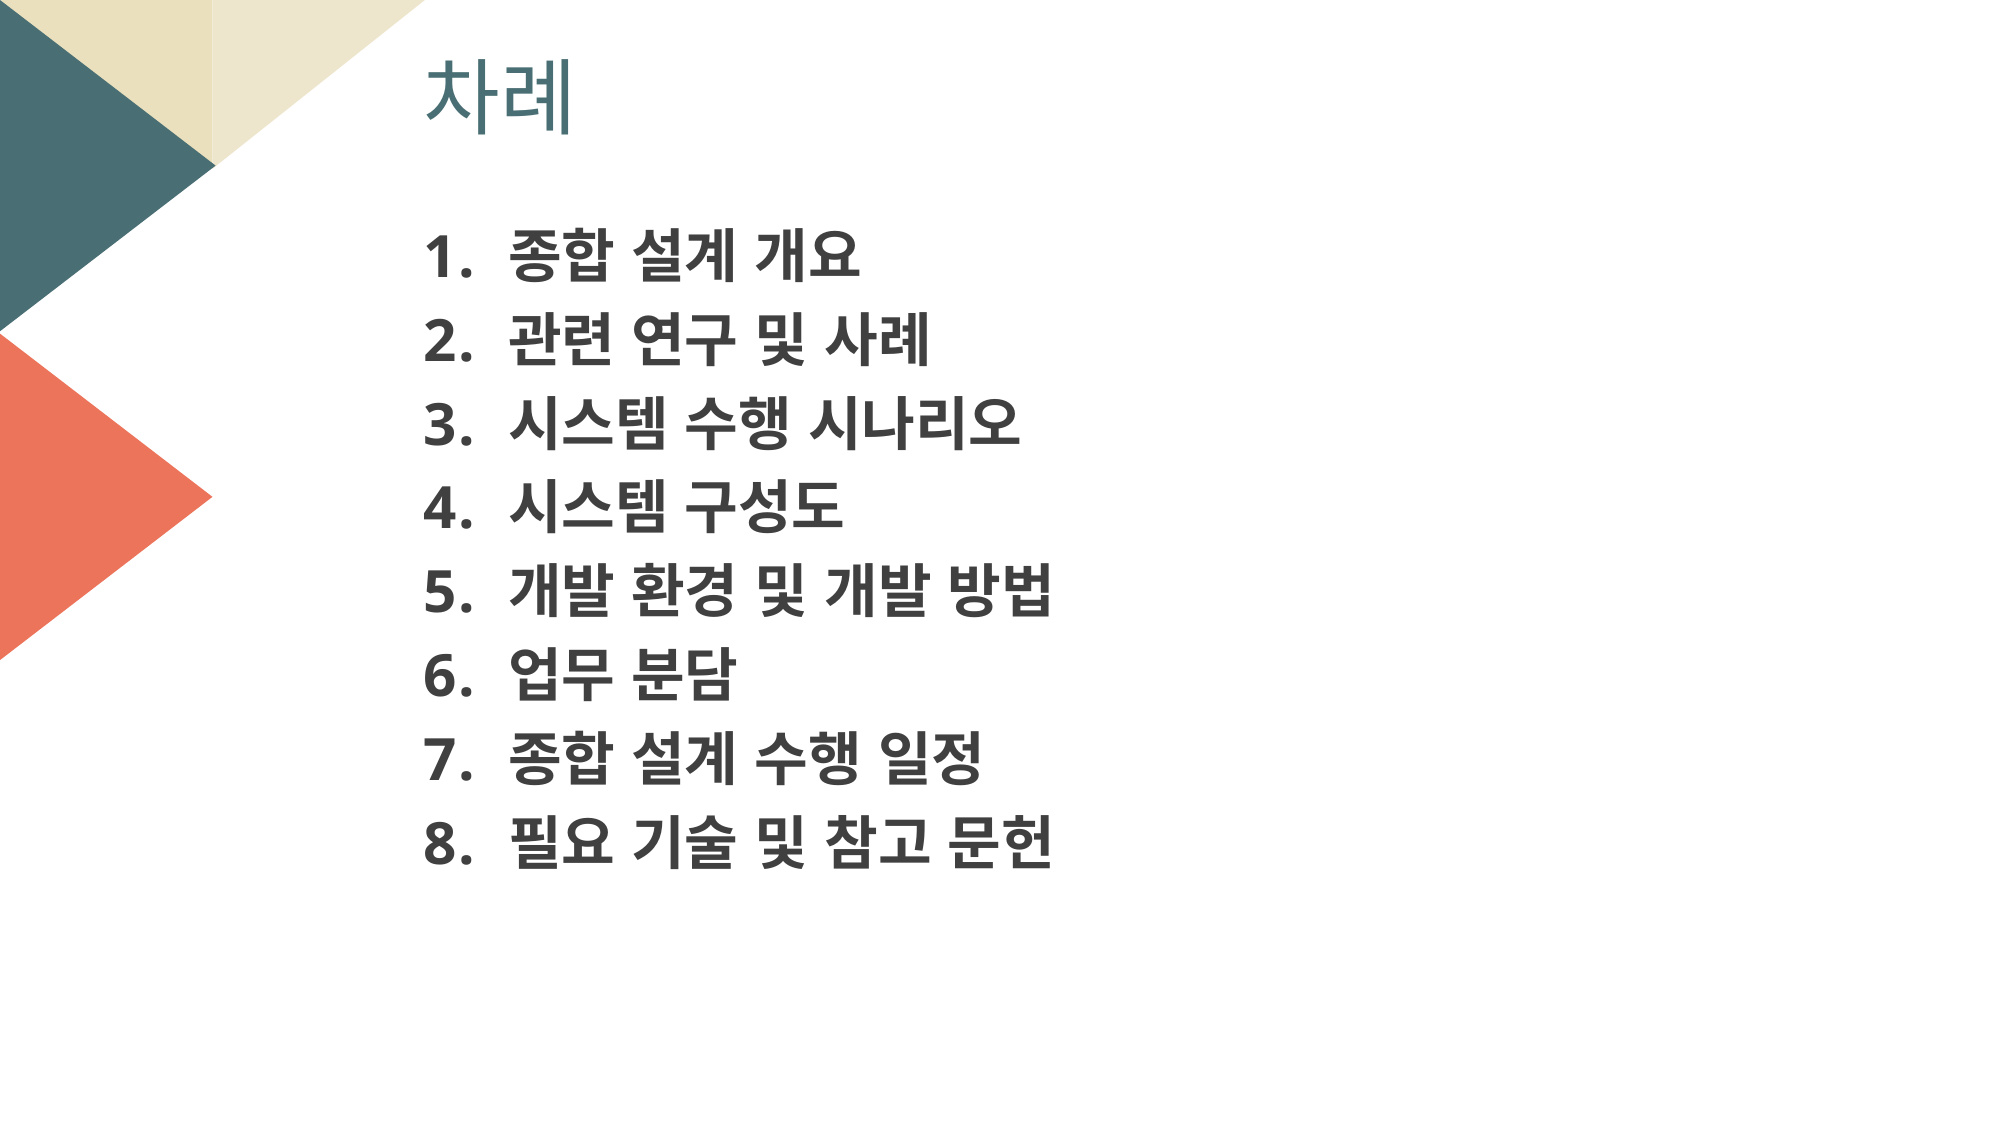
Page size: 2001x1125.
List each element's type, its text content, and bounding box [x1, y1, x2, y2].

text_box 차례 [408, 49, 1318, 138]
text_box 종합 설계 개요 관련 연구 및 사례 시스템 수행 시나리오 시스템 구성도 개발 환경 및 개발 방법 업무 분담 종합 설계 수행 일정 필요 기술 및 참고 문헌 [408, 219, 1504, 974]
